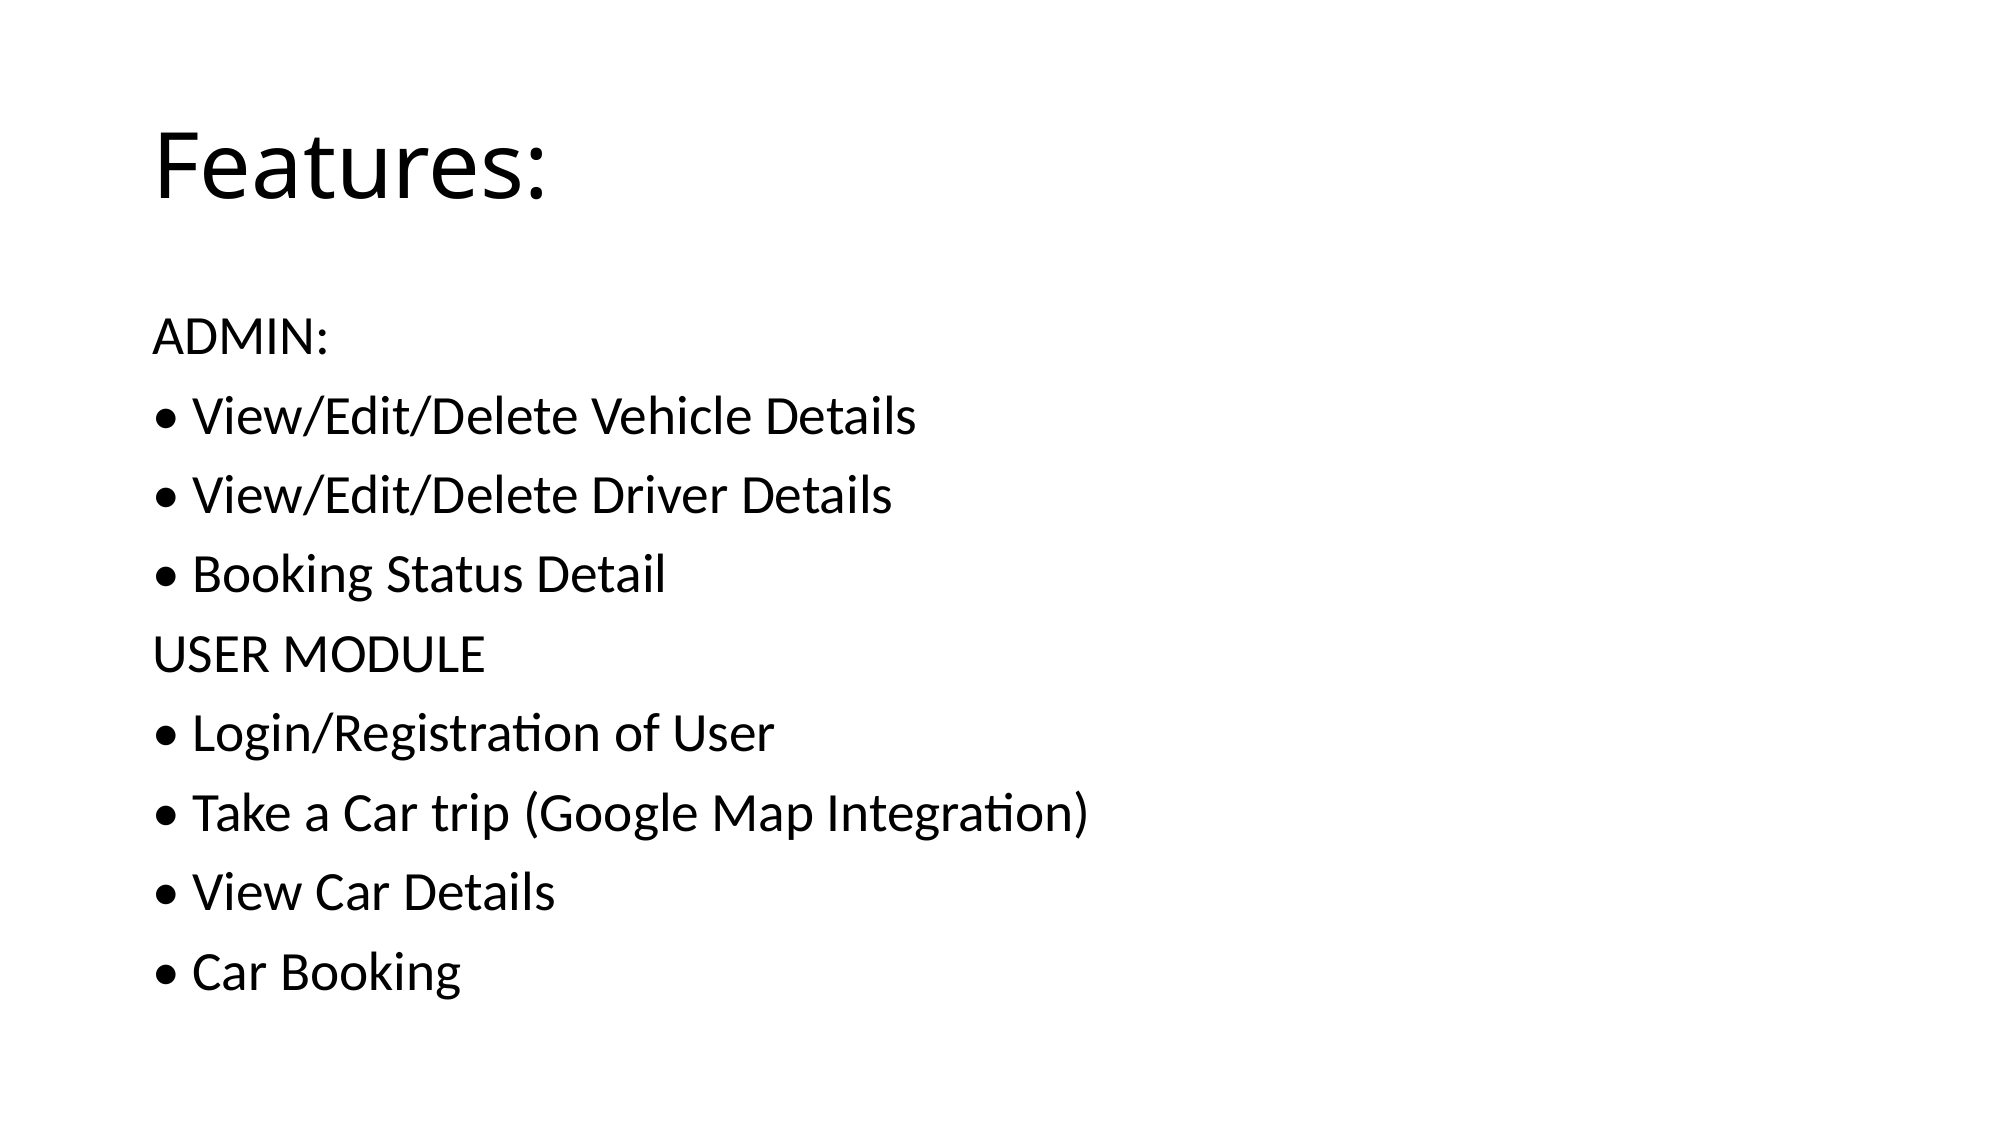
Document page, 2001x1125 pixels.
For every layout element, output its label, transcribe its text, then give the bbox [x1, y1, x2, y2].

list ADMIN: • View/Edit/Delete Vehicle Details • View/Edit/Delete Driver Details • Booking Status Detail USER MODULE • Login/Registration of User • Take a Car trip (Google Map Integration) • View Car Details • Car Booking [137, 299, 1863, 1014]
title Features: [137, 59, 1863, 278]
